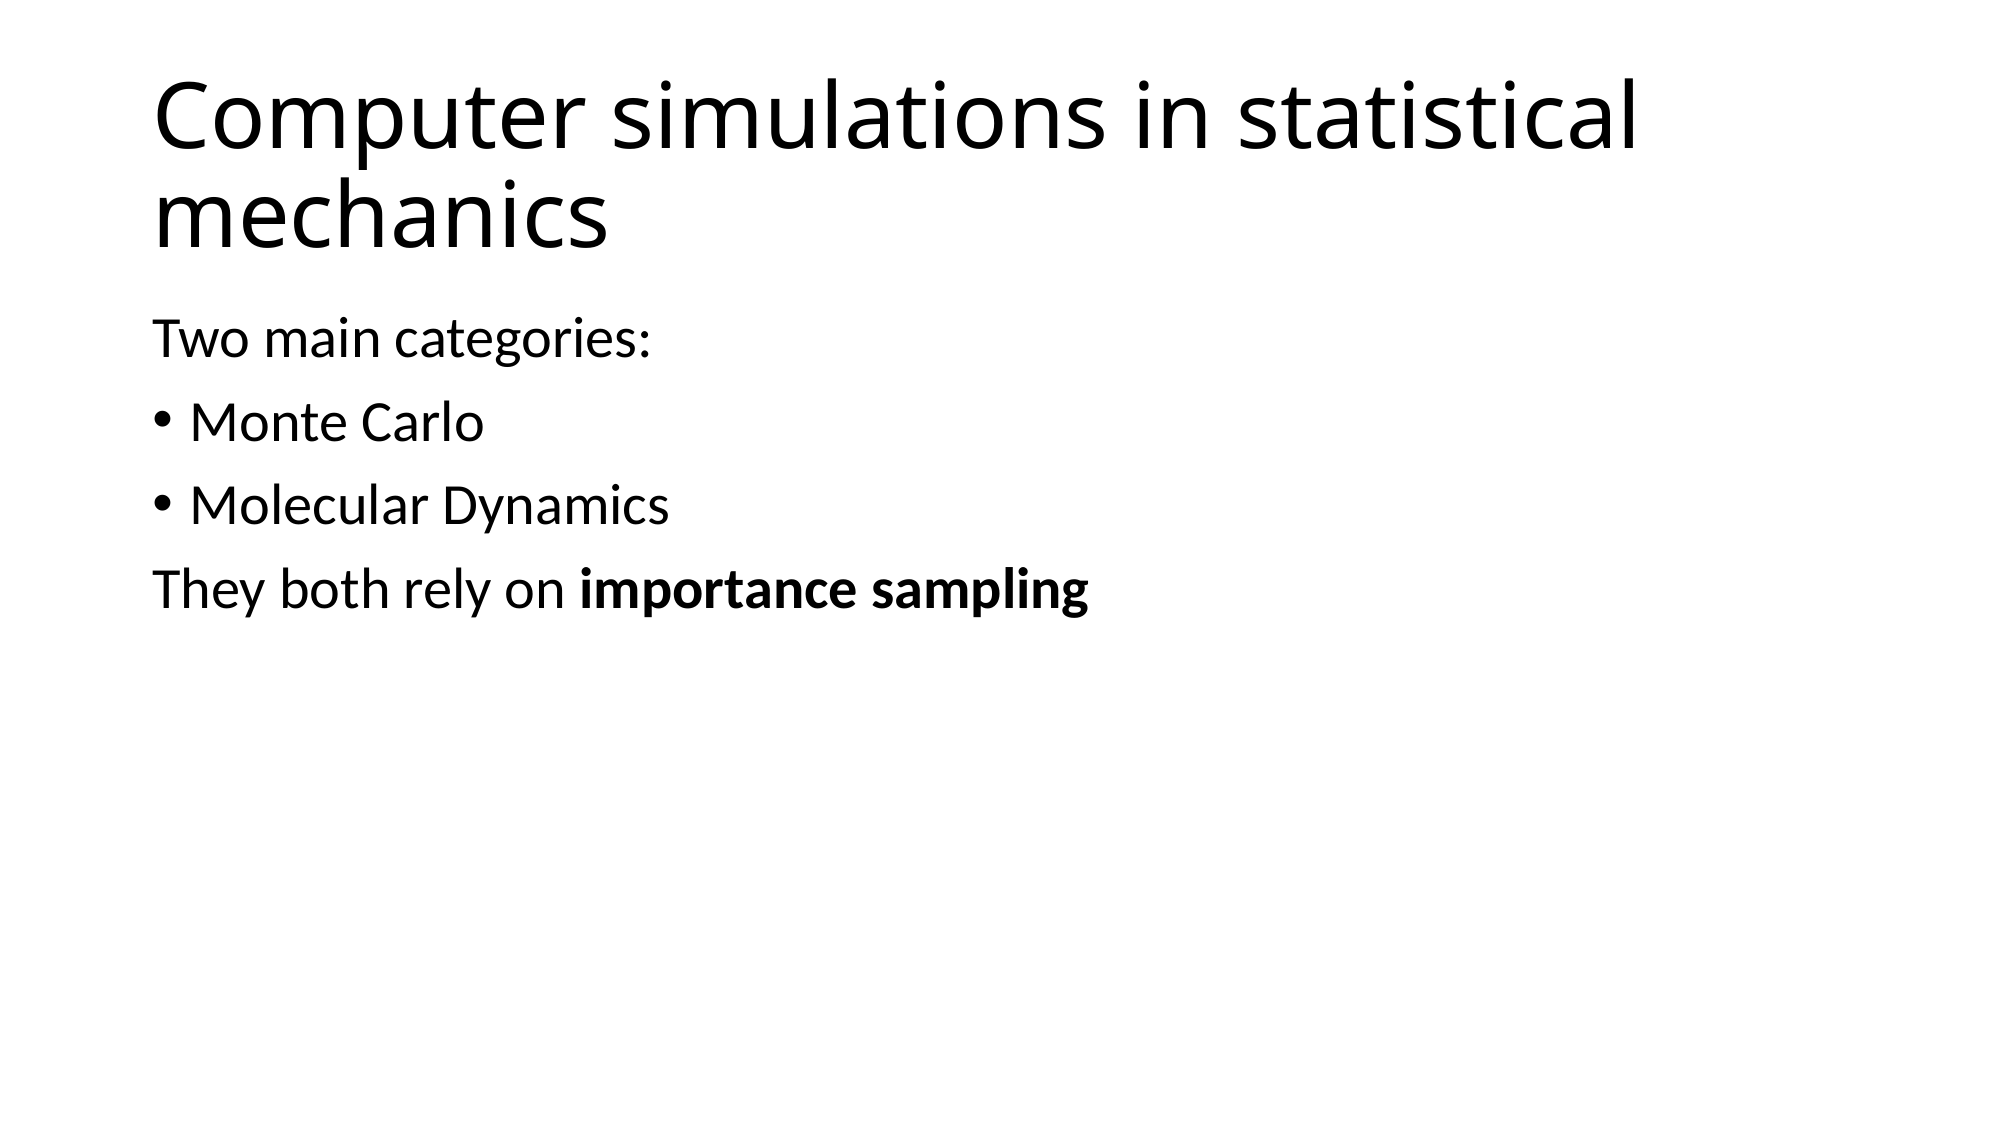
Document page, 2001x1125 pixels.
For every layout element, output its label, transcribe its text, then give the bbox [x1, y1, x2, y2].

list Two main categories: Monte Carlo Molecular Dynamics They both rely on importance sampling [137, 299, 1863, 1014]
title Computer simulations in statistical mechanics [137, 59, 1863, 278]
